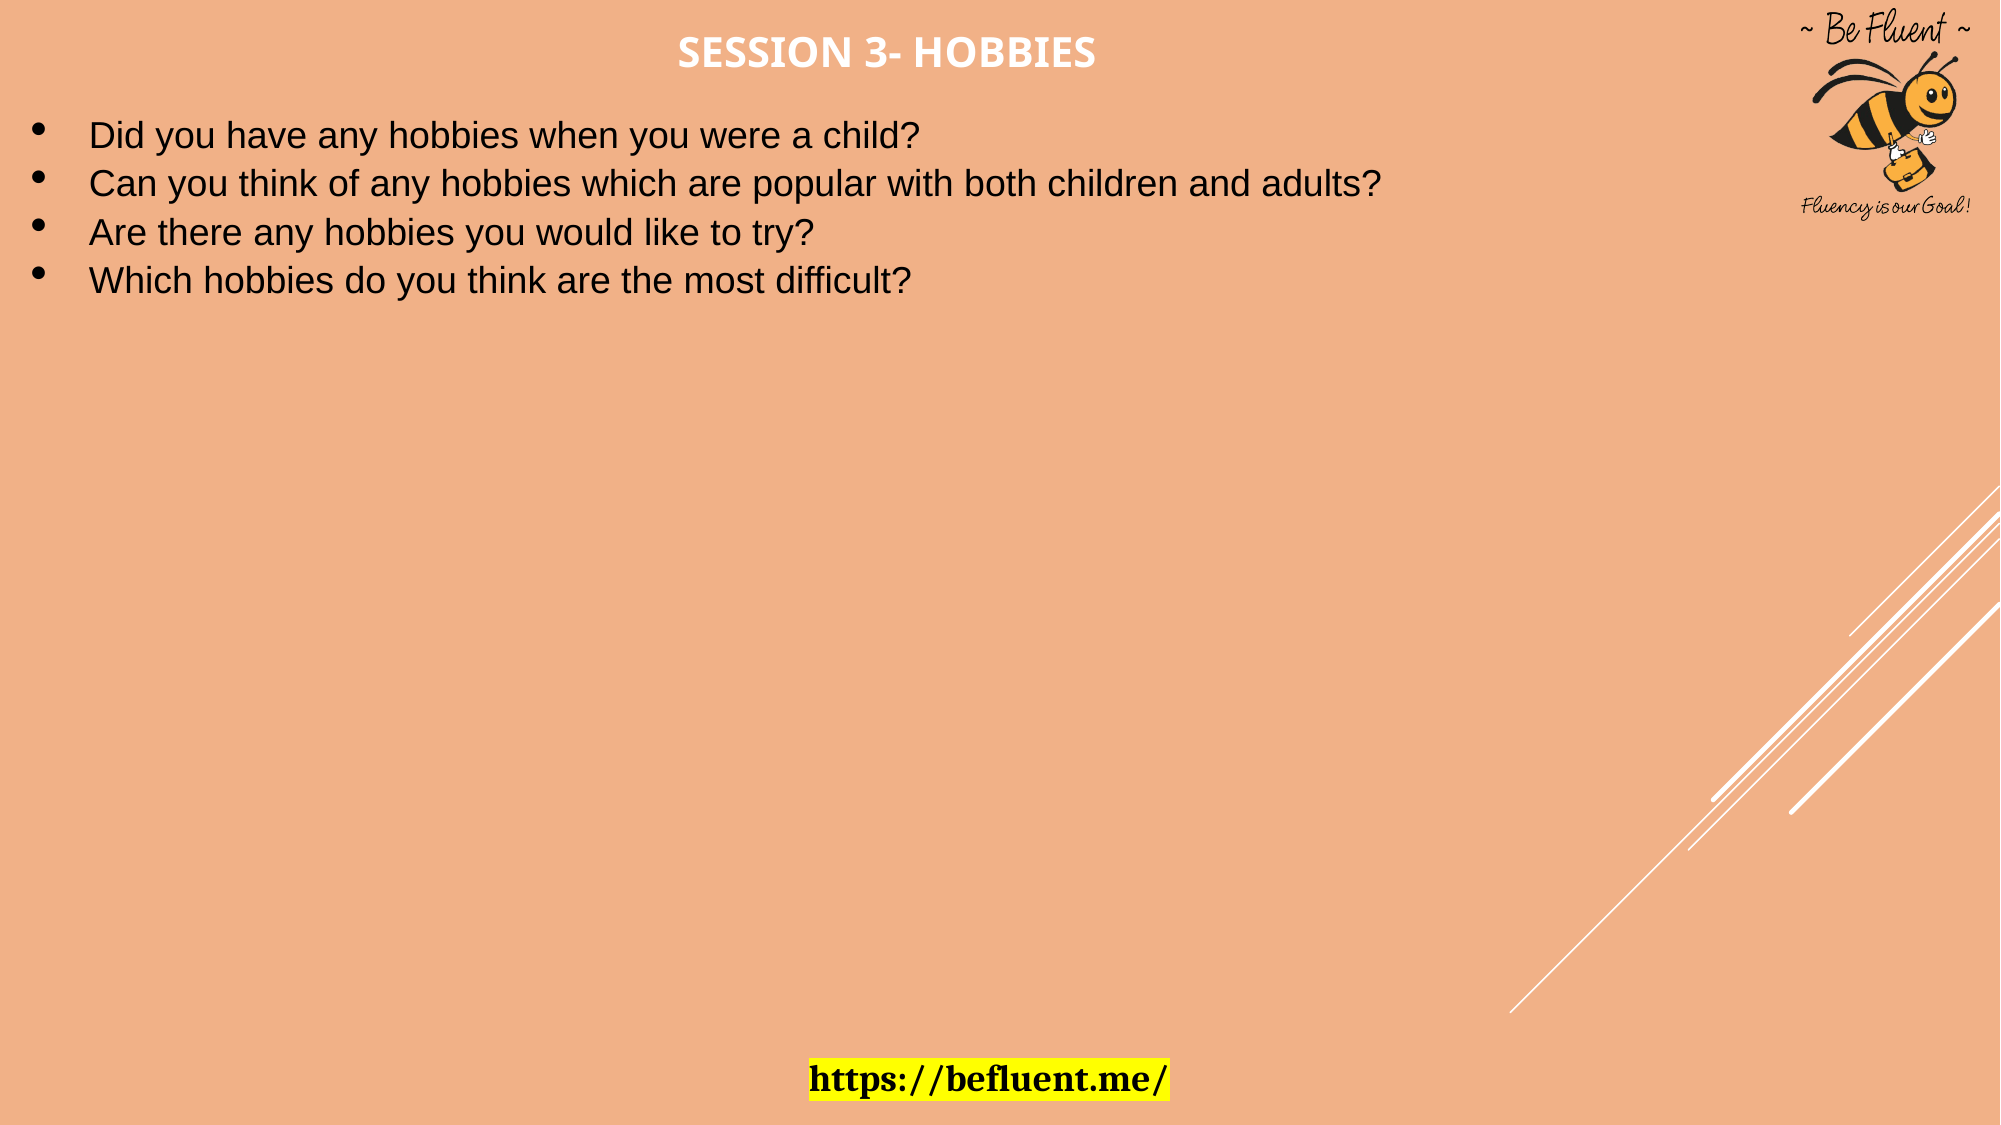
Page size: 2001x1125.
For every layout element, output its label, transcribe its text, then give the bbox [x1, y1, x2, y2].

title Session 3- Hobbies [123, 0, 1652, 117]
picture [1796, 0, 2000, 229]
text_box Did you have any hobbies when you were a child? Can you think of any hobbies which are popular with both children and adults? Are there any hobbies you would like to try? Which hobbies do you think are the most difficult? [17, 100, 1543, 357]
text_box https://befluent.me/ [457, 1046, 1522, 1107]
